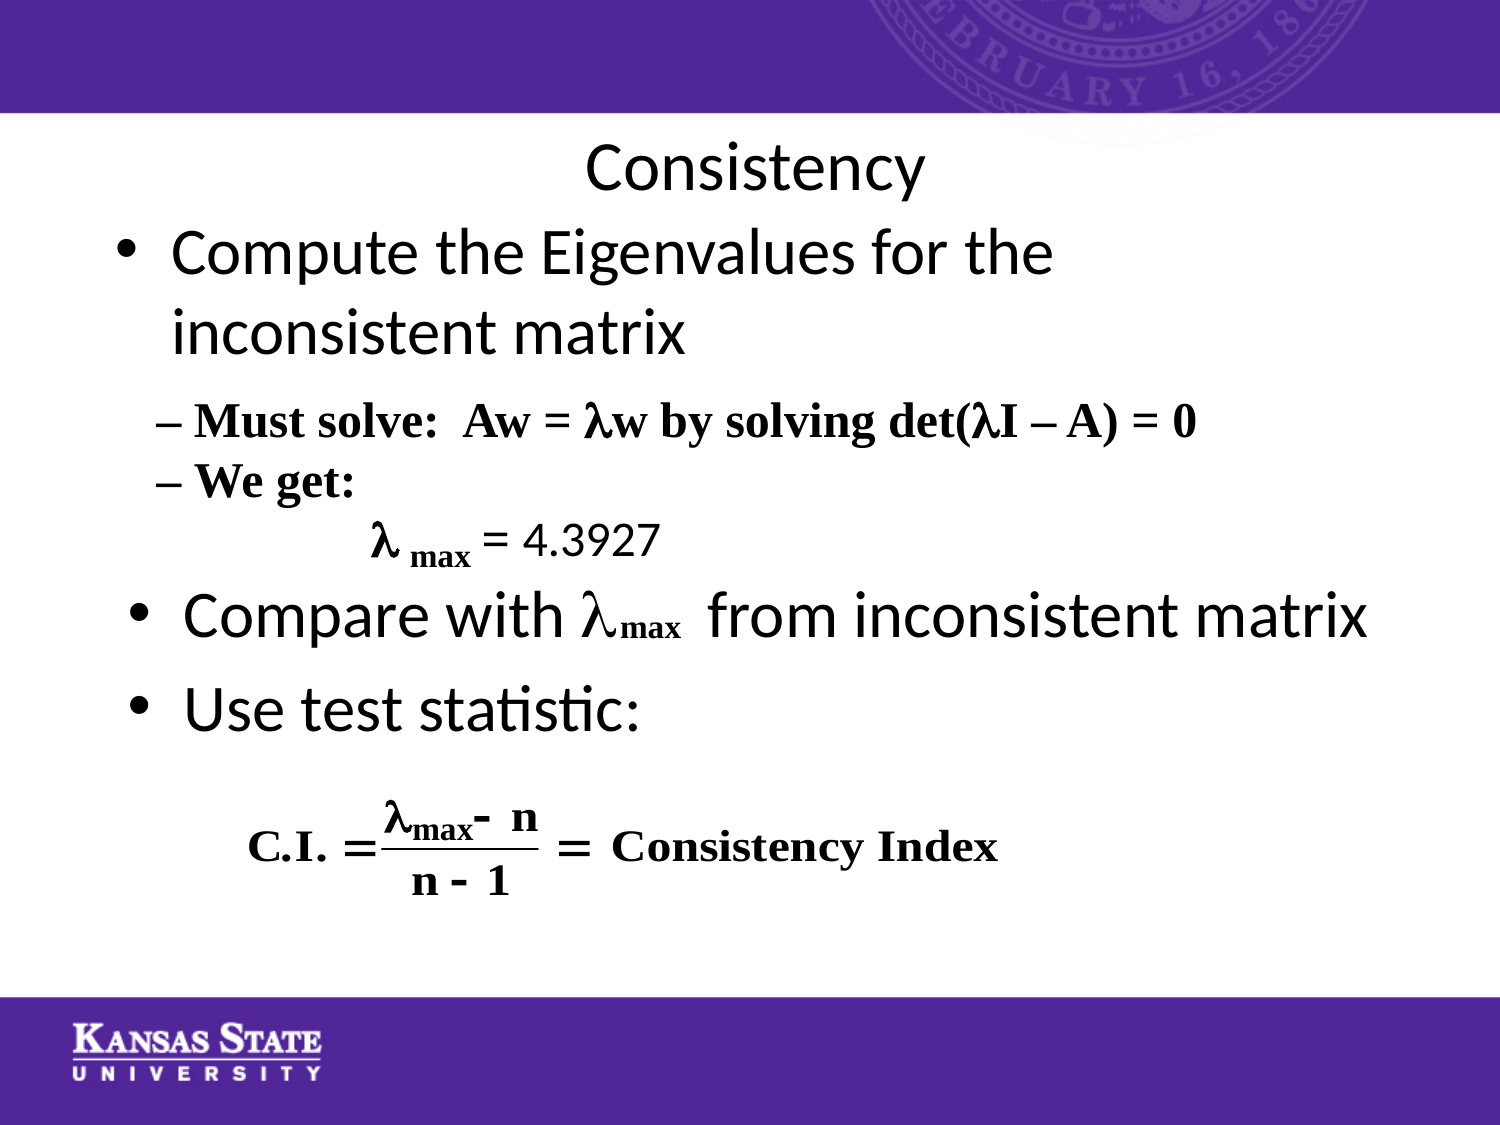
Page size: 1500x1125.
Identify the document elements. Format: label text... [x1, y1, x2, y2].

text_box – Must solve: Aw = w by solving det(I – A) = 0 – We get: [141, 380, 1213, 515]
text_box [244, 795, 1243, 1125]
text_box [356, 499, 678, 636]
title Consistency [99, 112, 1413, 213]
text_box max [605, 597, 697, 653]
text_box Compare with  from inconsistent matrix Use test statistic: [112, 563, 1413, 827]
list Compute the Eigenvalues for the inconsistent matrix [99, 200, 1400, 950]
picture [0, 0, 1500, 1125]
